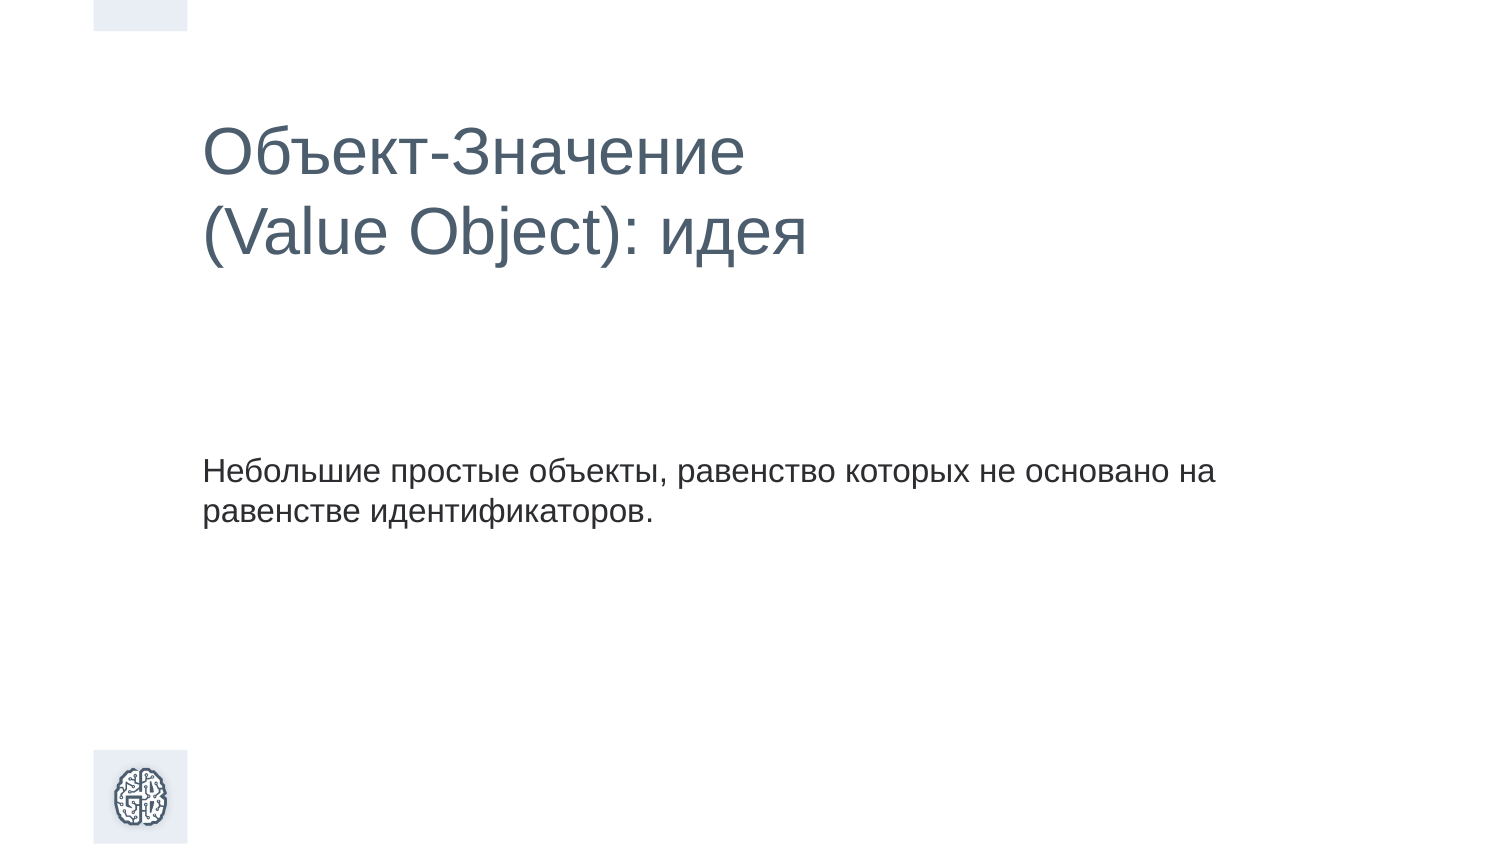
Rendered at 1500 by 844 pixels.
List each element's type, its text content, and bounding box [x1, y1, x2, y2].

text_box Объект-Значение (Value Object): идея [187, 93, 1312, 282]
picture [106, 760, 175, 834]
text_box Небольшие простые объекты, равенство которых не основано на равенстве идентификаторов. [187, 308, 1312, 670]
